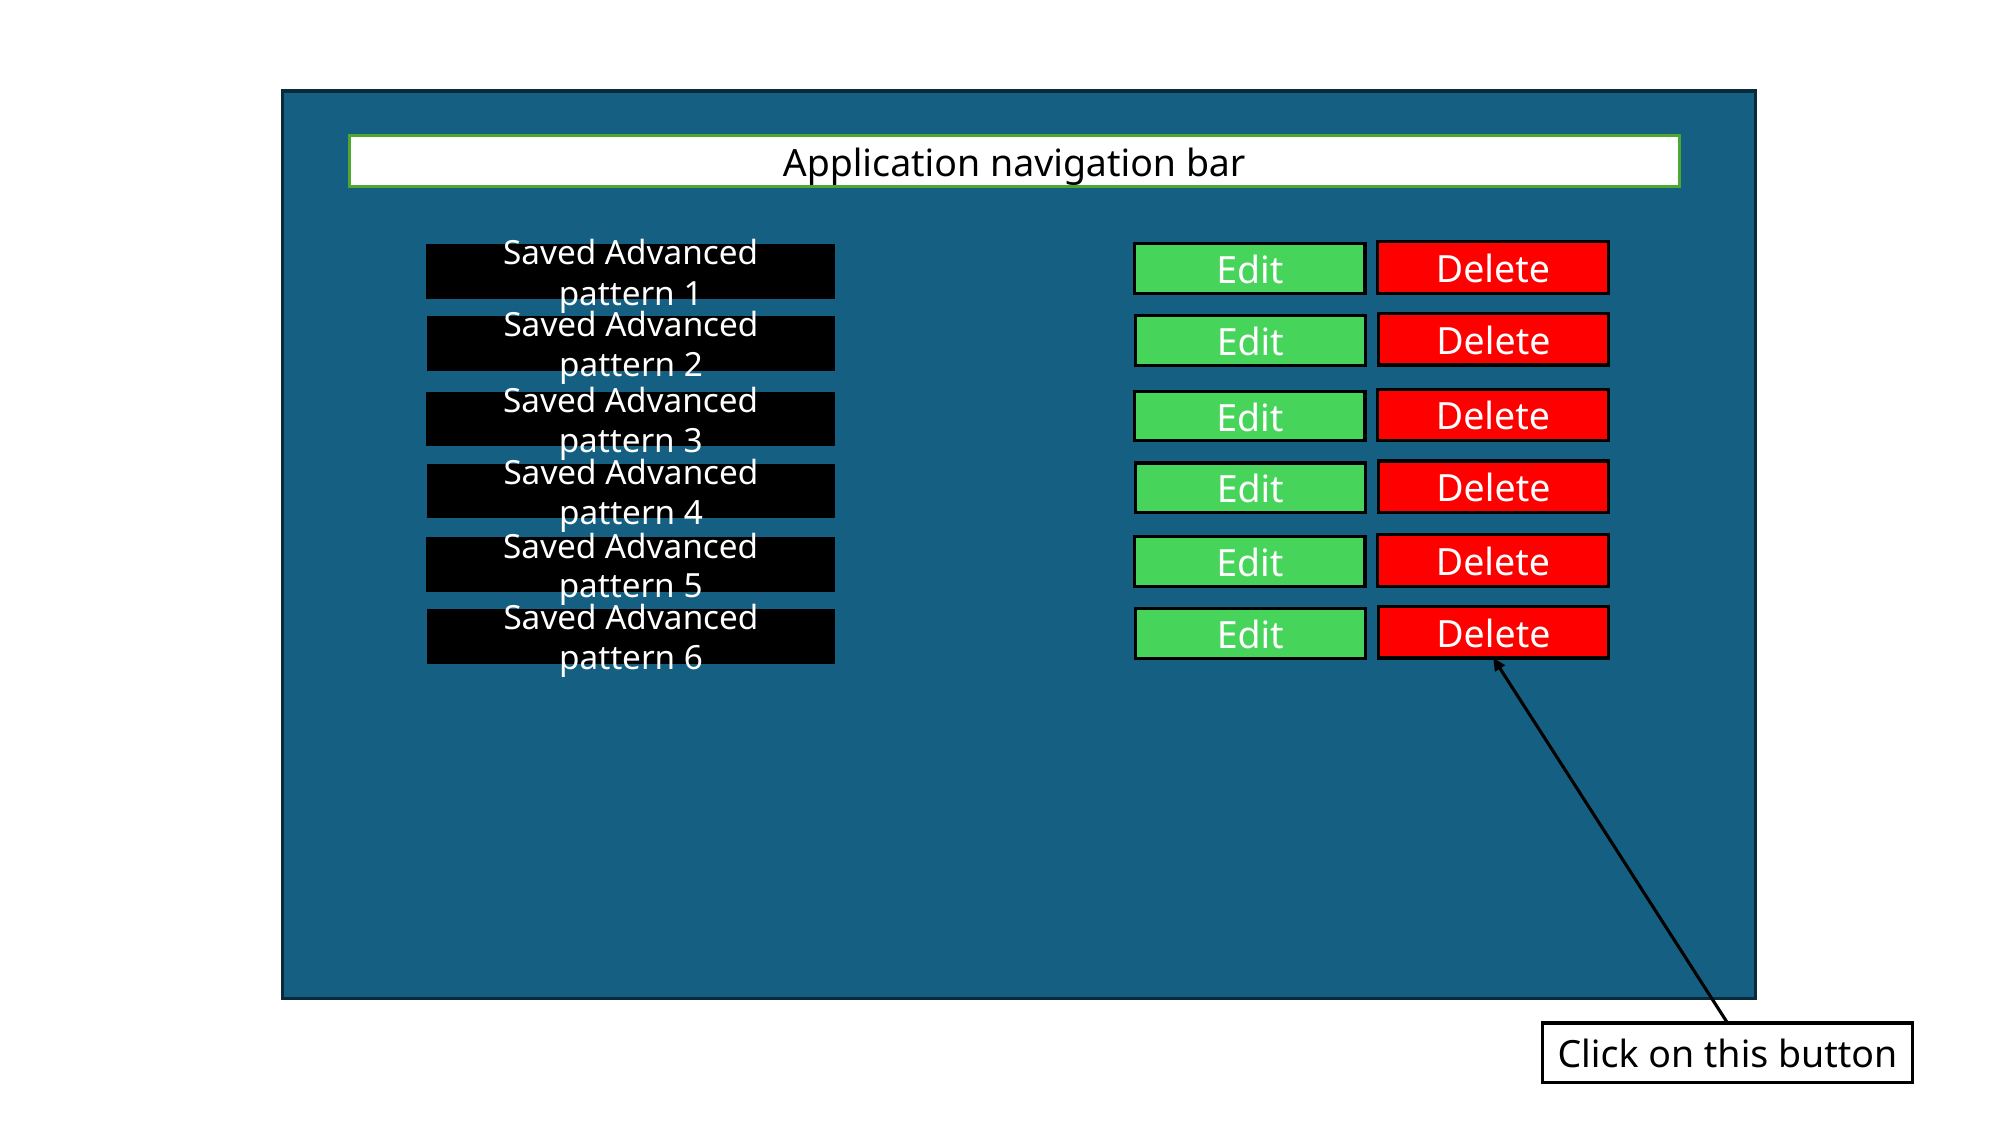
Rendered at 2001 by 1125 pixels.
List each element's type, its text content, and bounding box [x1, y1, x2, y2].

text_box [1492, 657, 1729, 1024]
text_box Click on this button [1541, 1021, 1914, 1084]
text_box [282, 90, 1757, 999]
